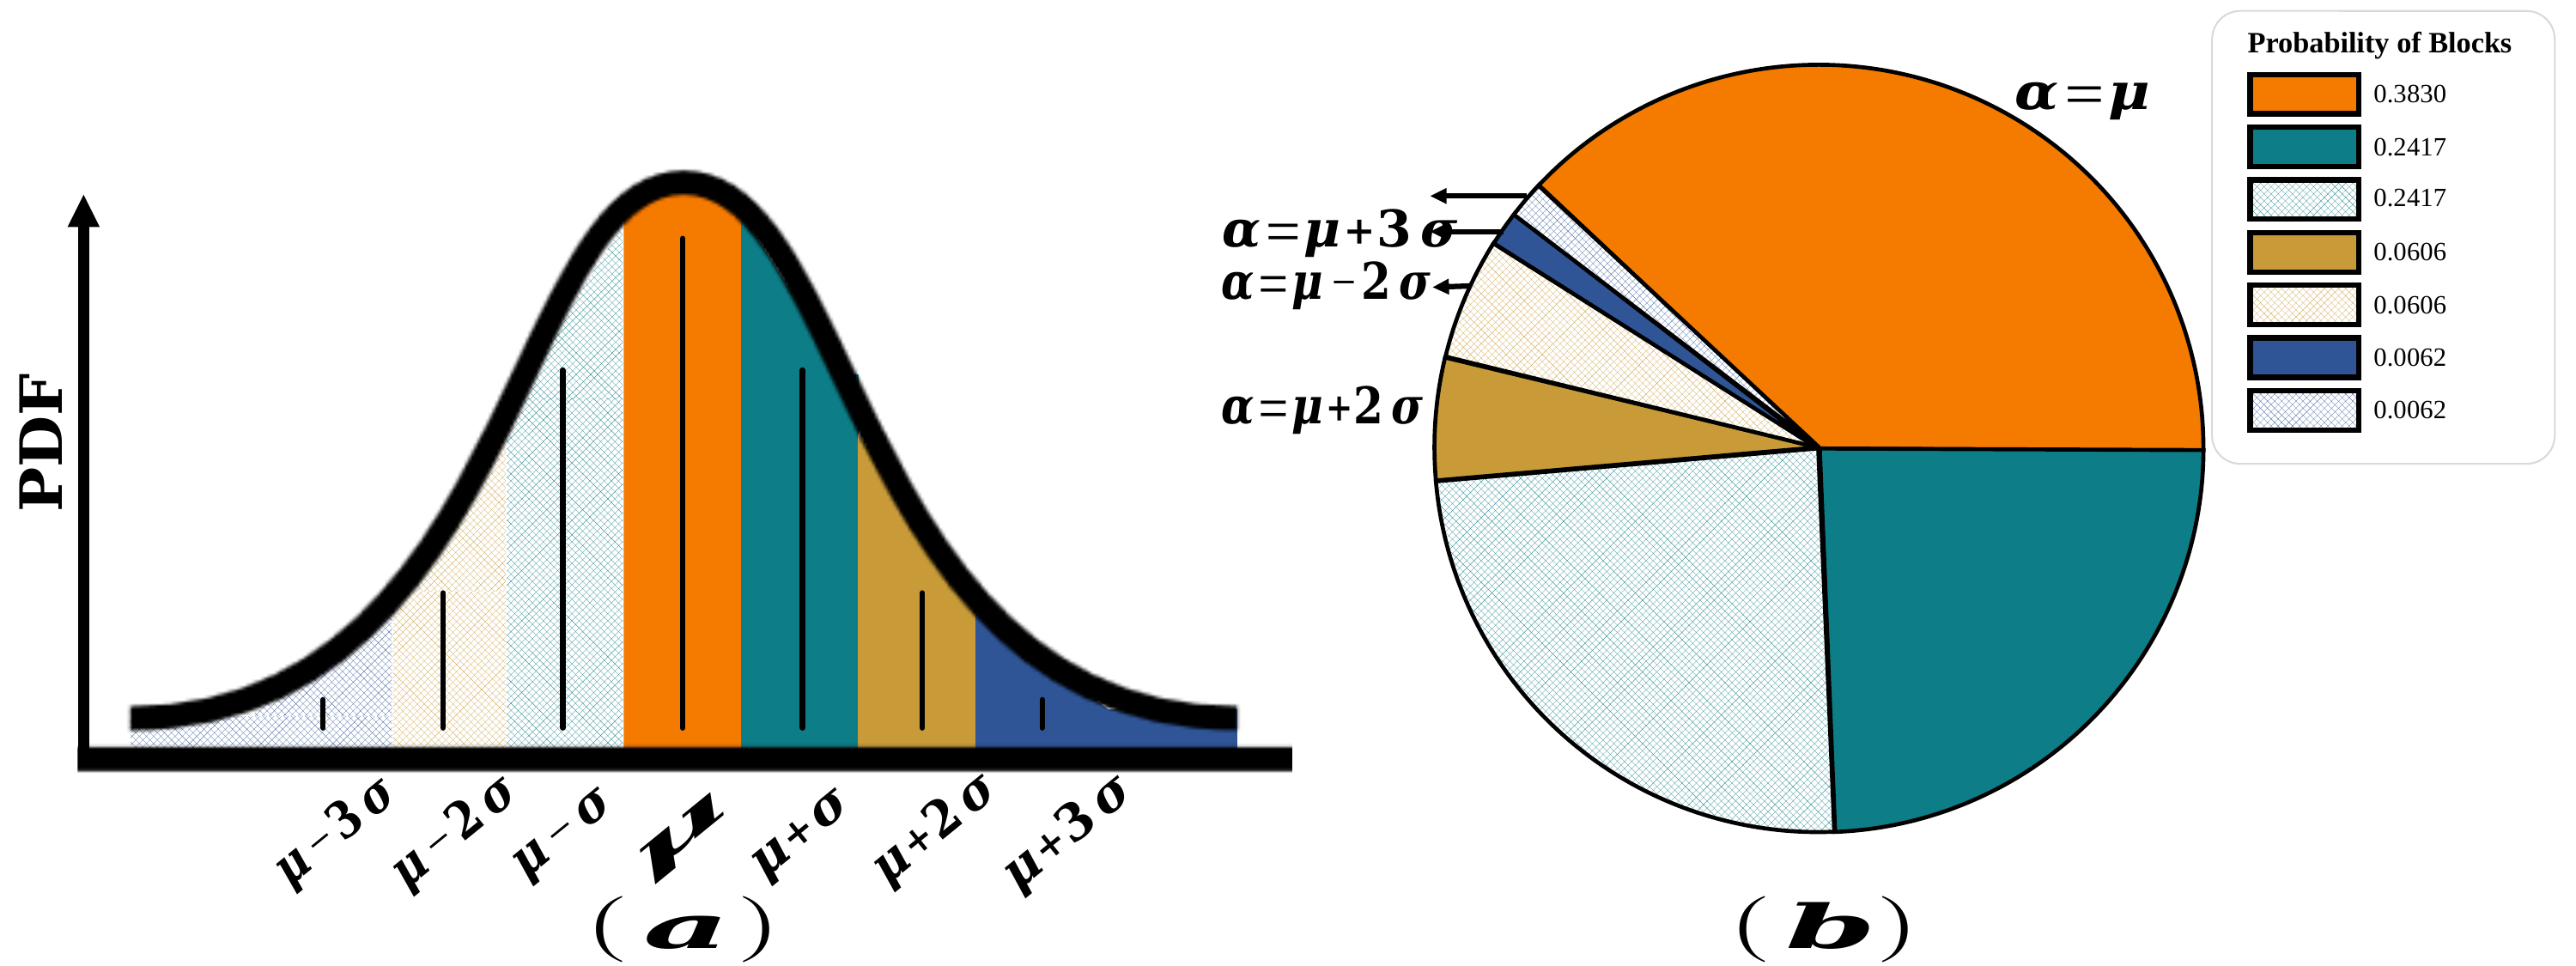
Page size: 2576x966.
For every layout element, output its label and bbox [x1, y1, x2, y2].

text_box [1433, 356, 1815, 482]
text_box [2212, 10, 2576, 465]
text_box [1492, 215, 1819, 450]
text_box [1435, 448, 1836, 834]
text_box [1444, 243, 1814, 448]
picture [77, 137, 1292, 820]
text_box [1539, 64, 2205, 449]
text_box [1512, 184, 1820, 448]
text_box [1820, 447, 2205, 833]
